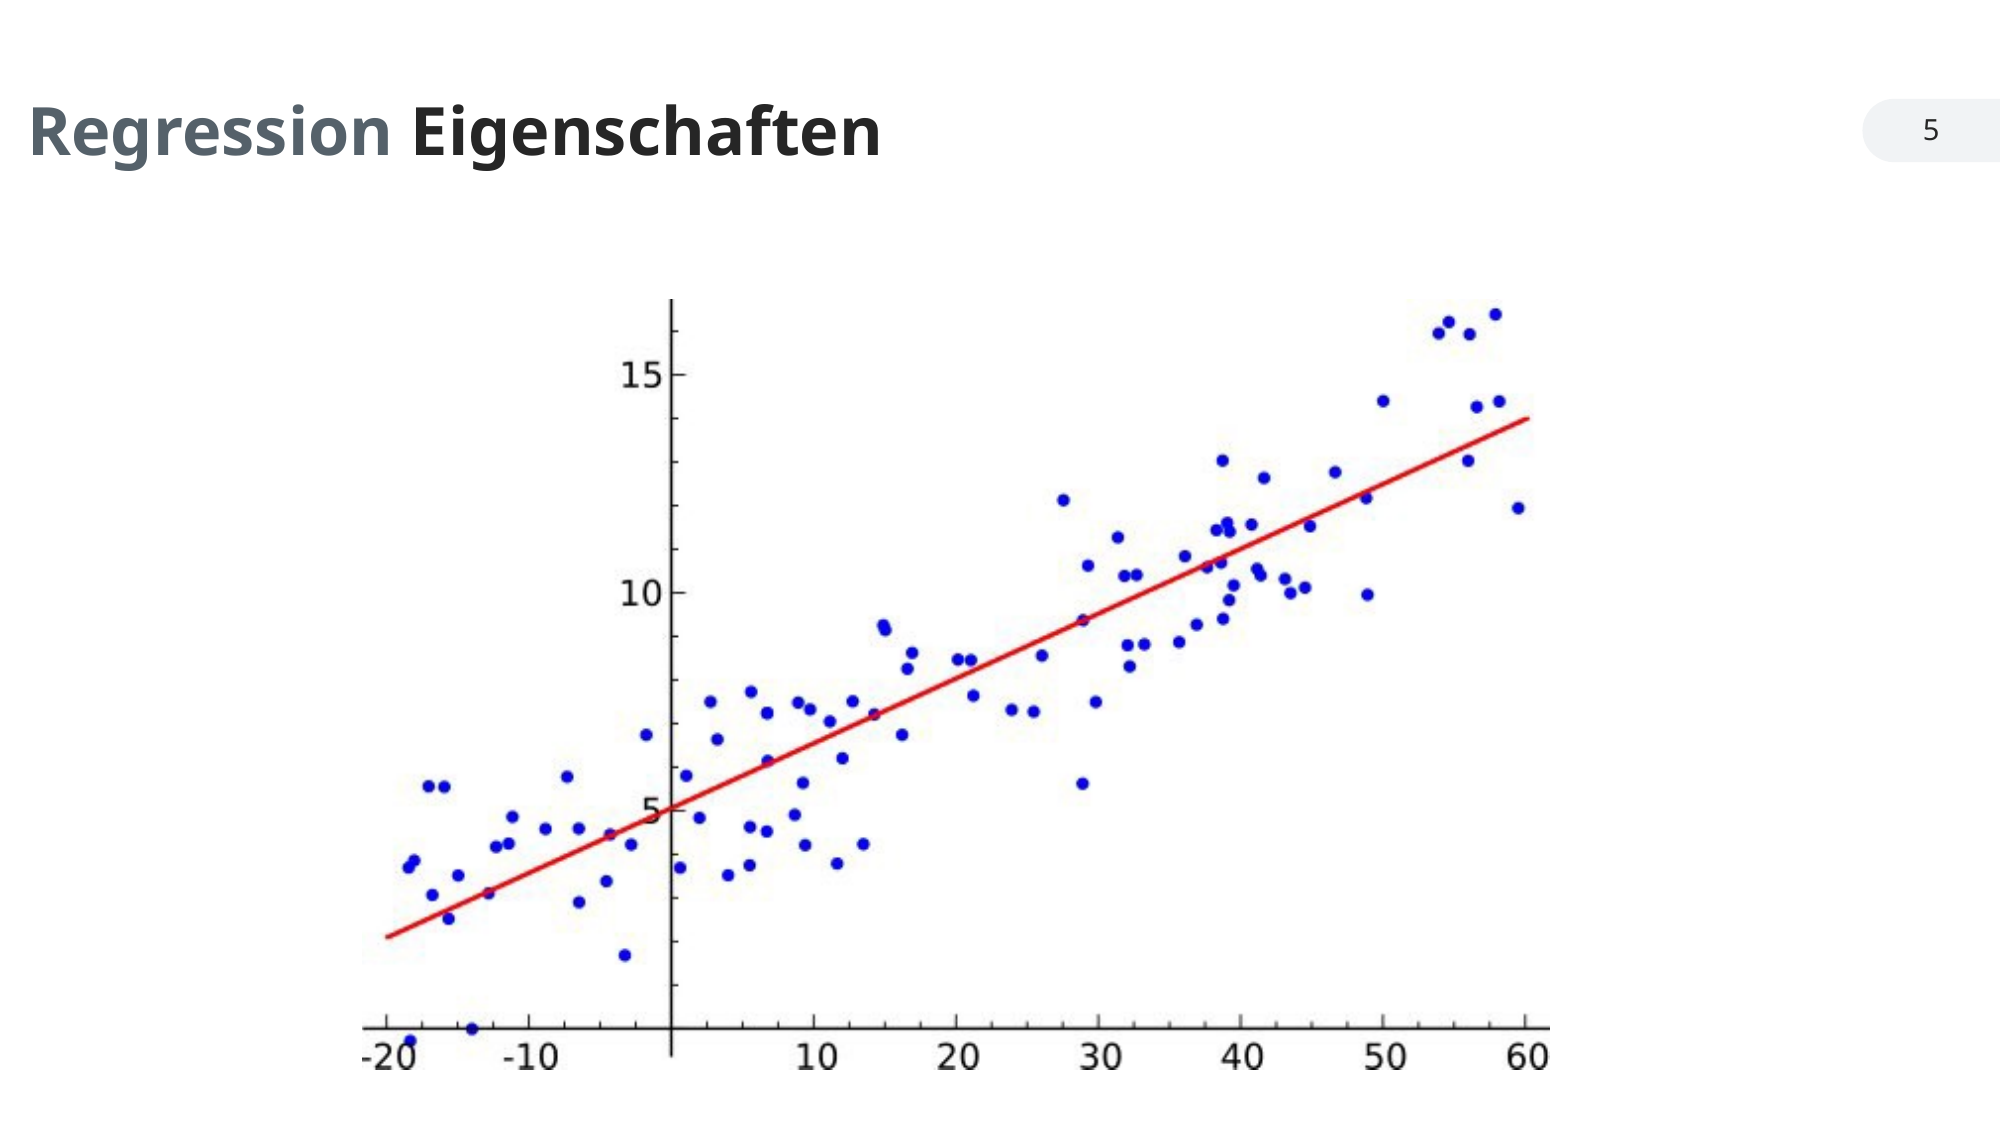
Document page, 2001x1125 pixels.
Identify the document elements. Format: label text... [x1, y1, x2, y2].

text_box Regression Eigenschaften [27, 68, 1015, 201]
slide_number 5 [1862, 100, 2000, 161]
picture [362, 299, 1550, 1070]
